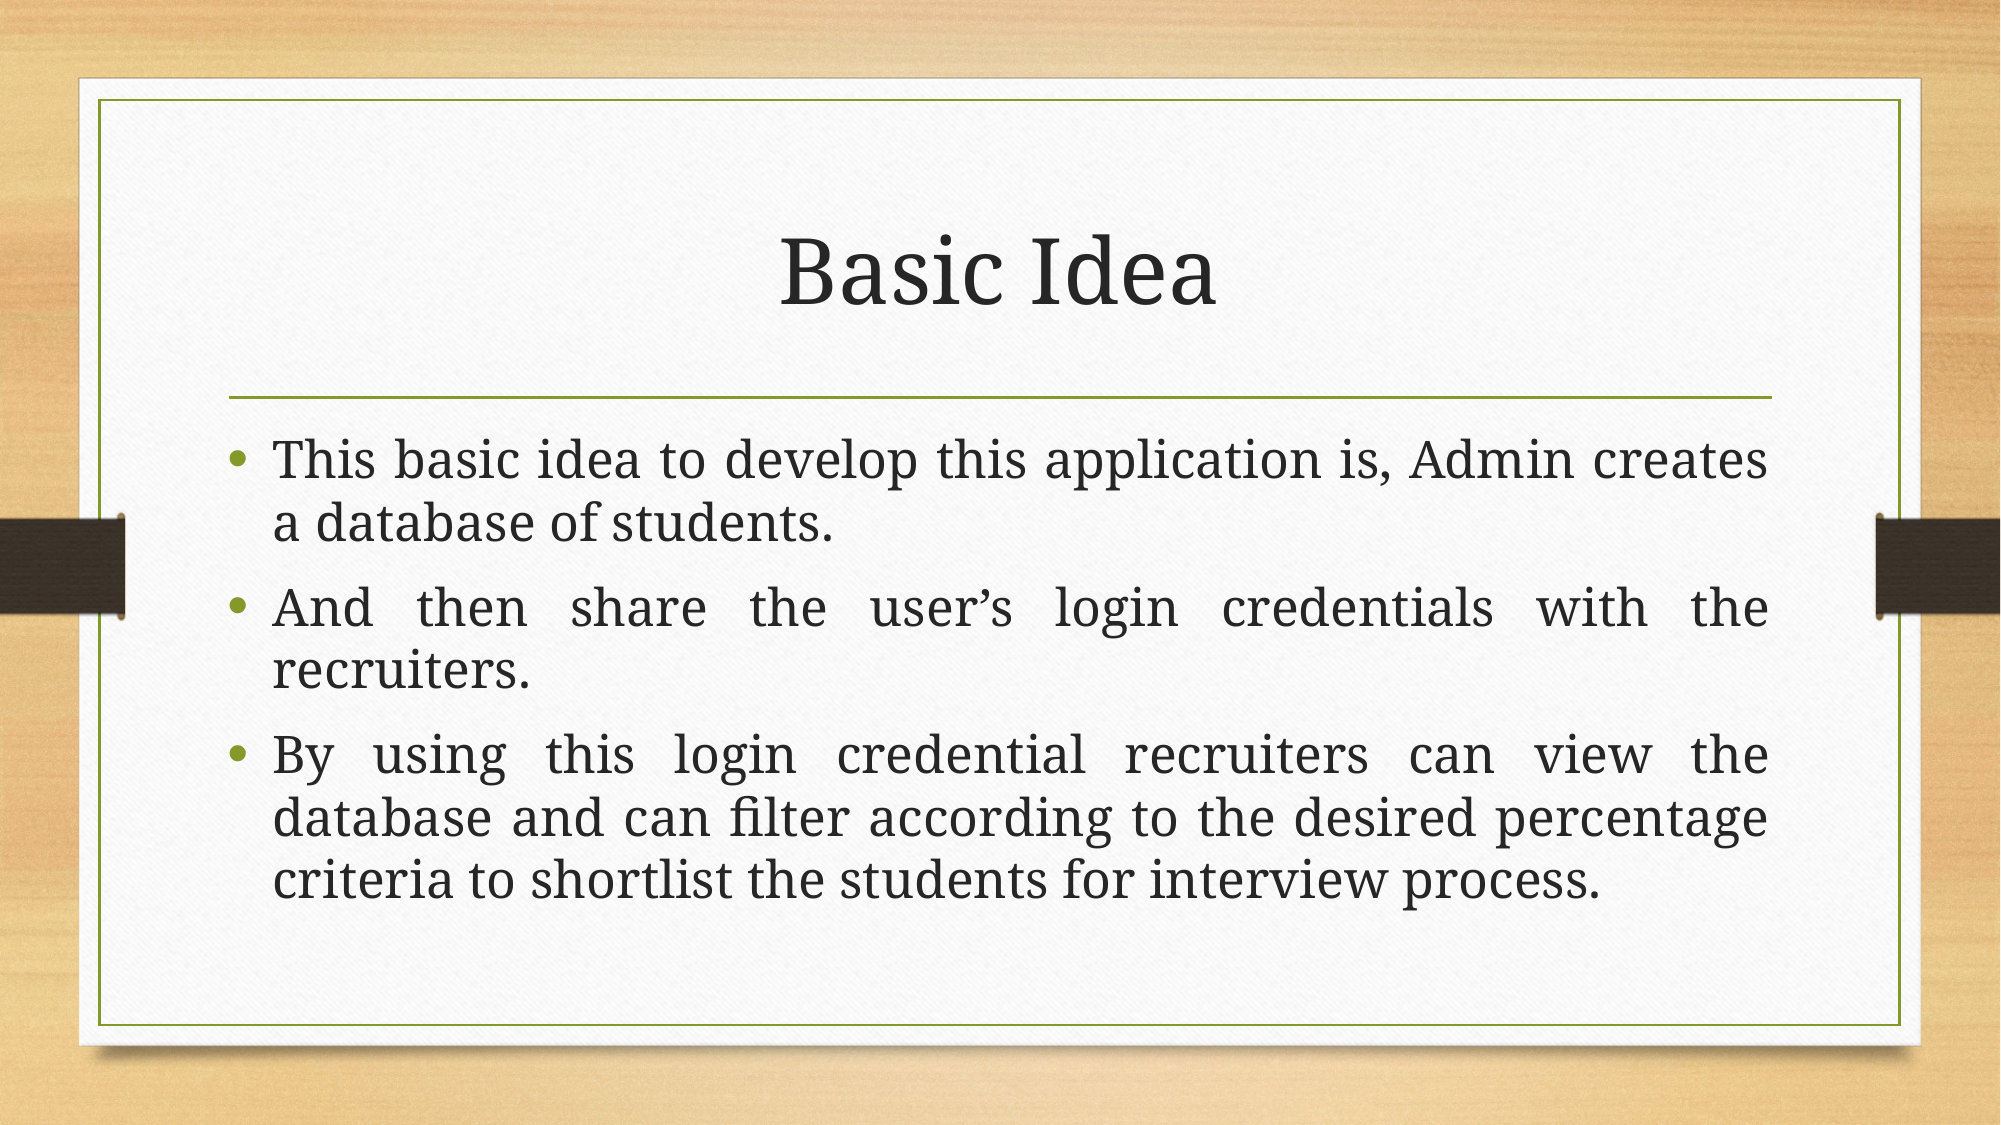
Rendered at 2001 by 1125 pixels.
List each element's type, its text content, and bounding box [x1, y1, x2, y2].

list This basic idea to develop this application is, Admin creates a database of students. And then share the user’s login credentials with the recruiters. By using this login credential recruiters can view the database and can filter according to the desired percentage criteria to shortlist the students for interview process. [212, 419, 1788, 964]
picture [0, 0, 2001, 1125]
title Basic Idea [212, 161, 1788, 375]
